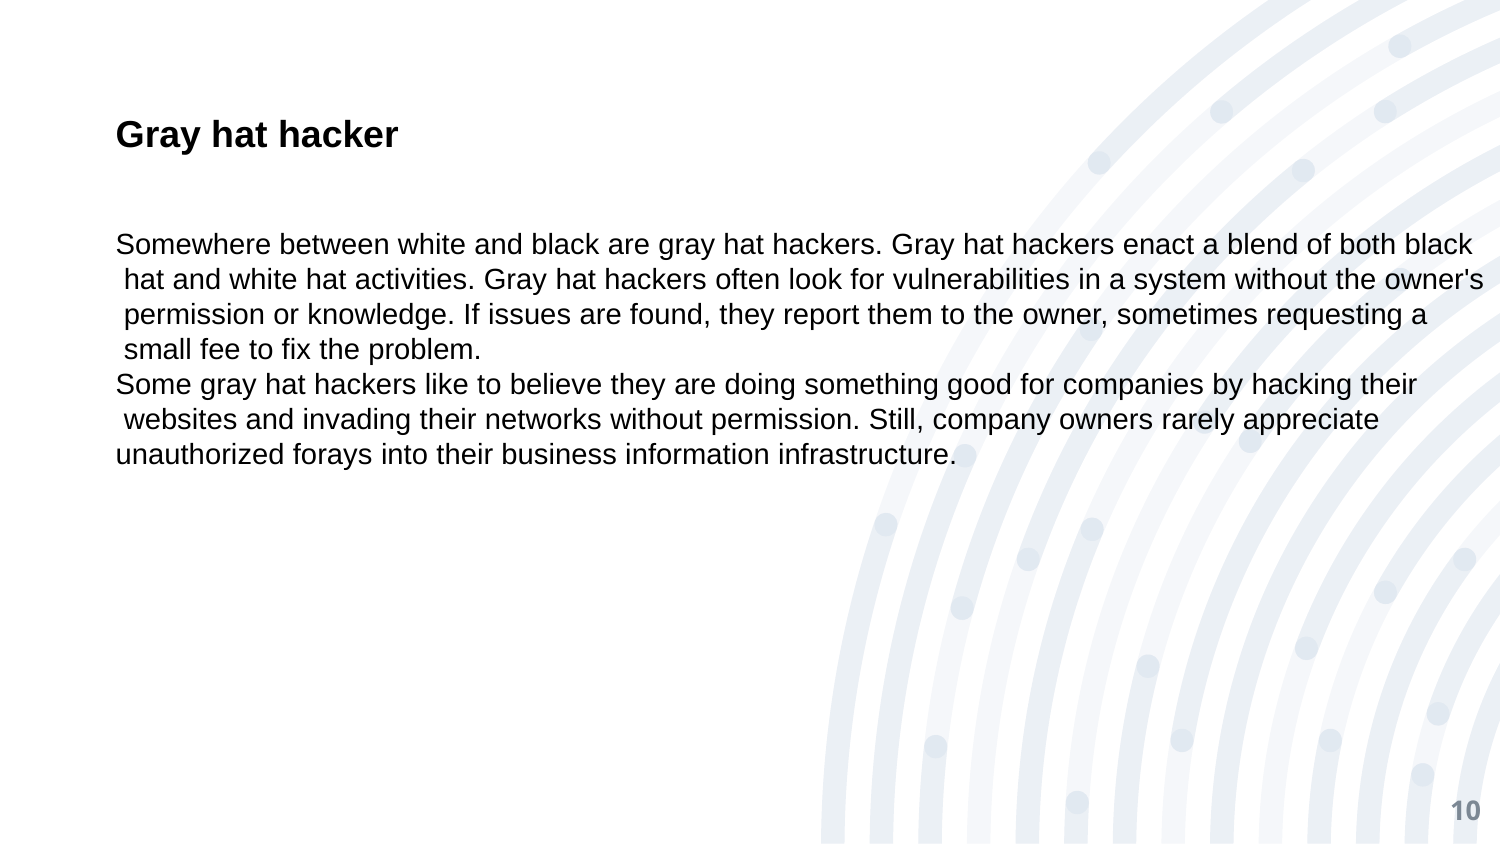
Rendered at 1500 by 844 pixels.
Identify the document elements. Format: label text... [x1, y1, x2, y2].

slide_number 10 [1391, 779, 1482, 844]
text_box Gray hat hacker Somewhere between white and black are gray hat hackers. Gray hat hackers enact a blend of both black hat and white hat activities. Gray hat hackers often look for vulnerabilities in a system without the owner's permission or knowledge. If issues are found, they report them to the owner, sometimes requesting a small fee to fix the problem. Some gray hat hackers like to believe they are doing something good for companies by hacking their websites and invading their networks without permission. Still, company owners rarely appreciate unauthorized forays into their business information infrastructure. [100, 102, 1500, 513]
